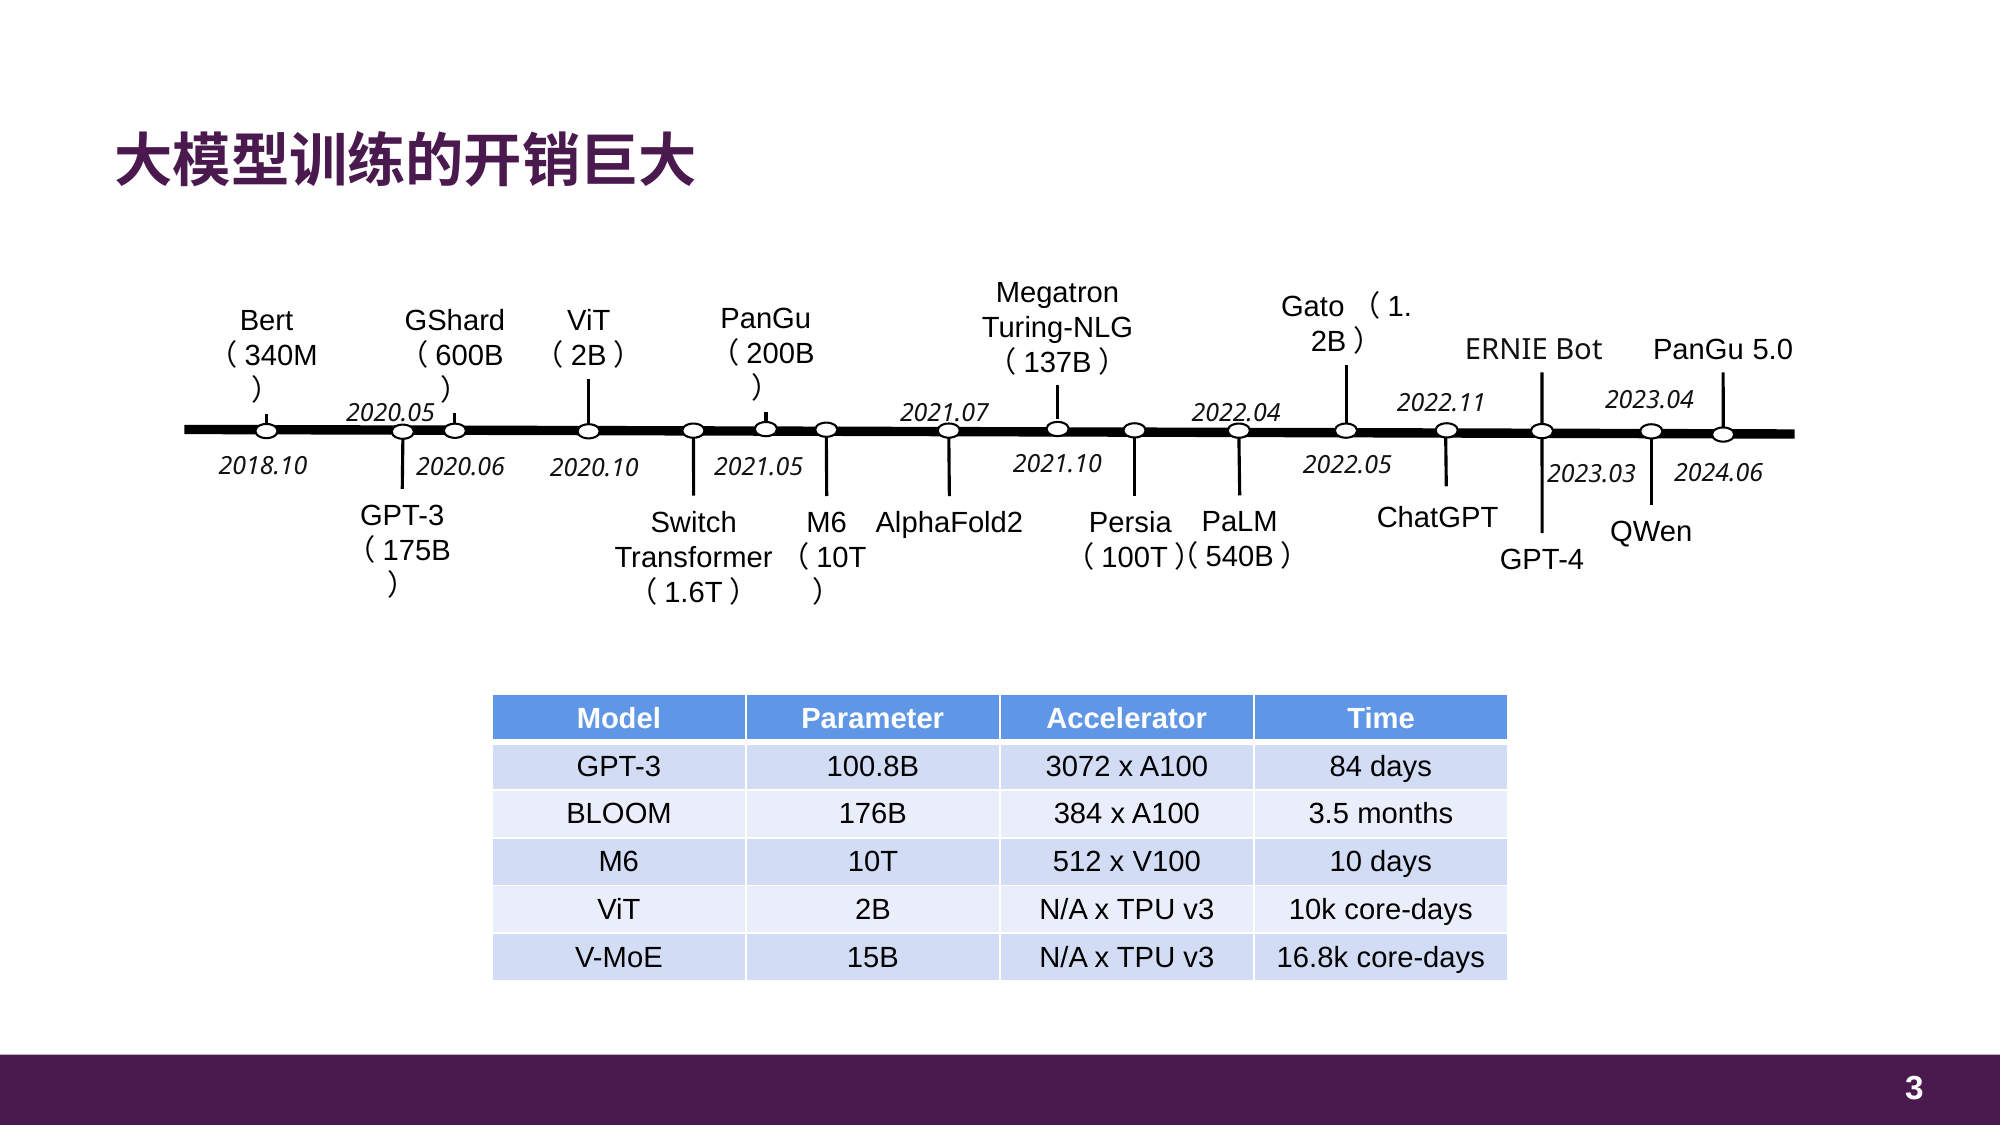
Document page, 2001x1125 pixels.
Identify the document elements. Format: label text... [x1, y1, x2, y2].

table_cell 3072 x A100 [1001, 745, 1253, 789]
table_cell ViT [493, 886, 745, 932]
table_cell 384 x A100 [1001, 791, 1253, 837]
table_cell 10 days [1255, 839, 1507, 885]
table_cell GPT-3 [493, 745, 745, 789]
table_cell N/A x TPU v3 [1001, 934, 1253, 980]
table_cell 512 x V100 [1001, 839, 1253, 885]
title 大模型训练的开销巨大 [99, 99, 1900, 216]
table_header Parameter [747, 695, 999, 739]
table_cell 84 days [1255, 745, 1507, 789]
table_cell 3.5 months [1255, 791, 1507, 837]
table_cell M6 [493, 839, 745, 885]
table_header Accelerator [1001, 695, 1253, 739]
table_cell 176B [747, 791, 999, 837]
table_header Time [1255, 695, 1507, 739]
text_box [183, 265, 1816, 617]
table_cell 16.8k core-days [1255, 934, 1507, 980]
table_cell 10T [747, 839, 999, 885]
table_cell V-MoE [493, 934, 745, 980]
table_cell BLOOM [493, 791, 745, 837]
table_cell 2B [747, 886, 999, 932]
table_cell 15B [747, 934, 999, 980]
table_header Model [493, 695, 745, 739]
table_cell 100.8B [747, 745, 999, 789]
slide_number 3 [1495, 1060, 1939, 1113]
table_cell 10k core-days [1255, 886, 1507, 932]
table_cell N/A x TPU v3 [1001, 886, 1253, 932]
